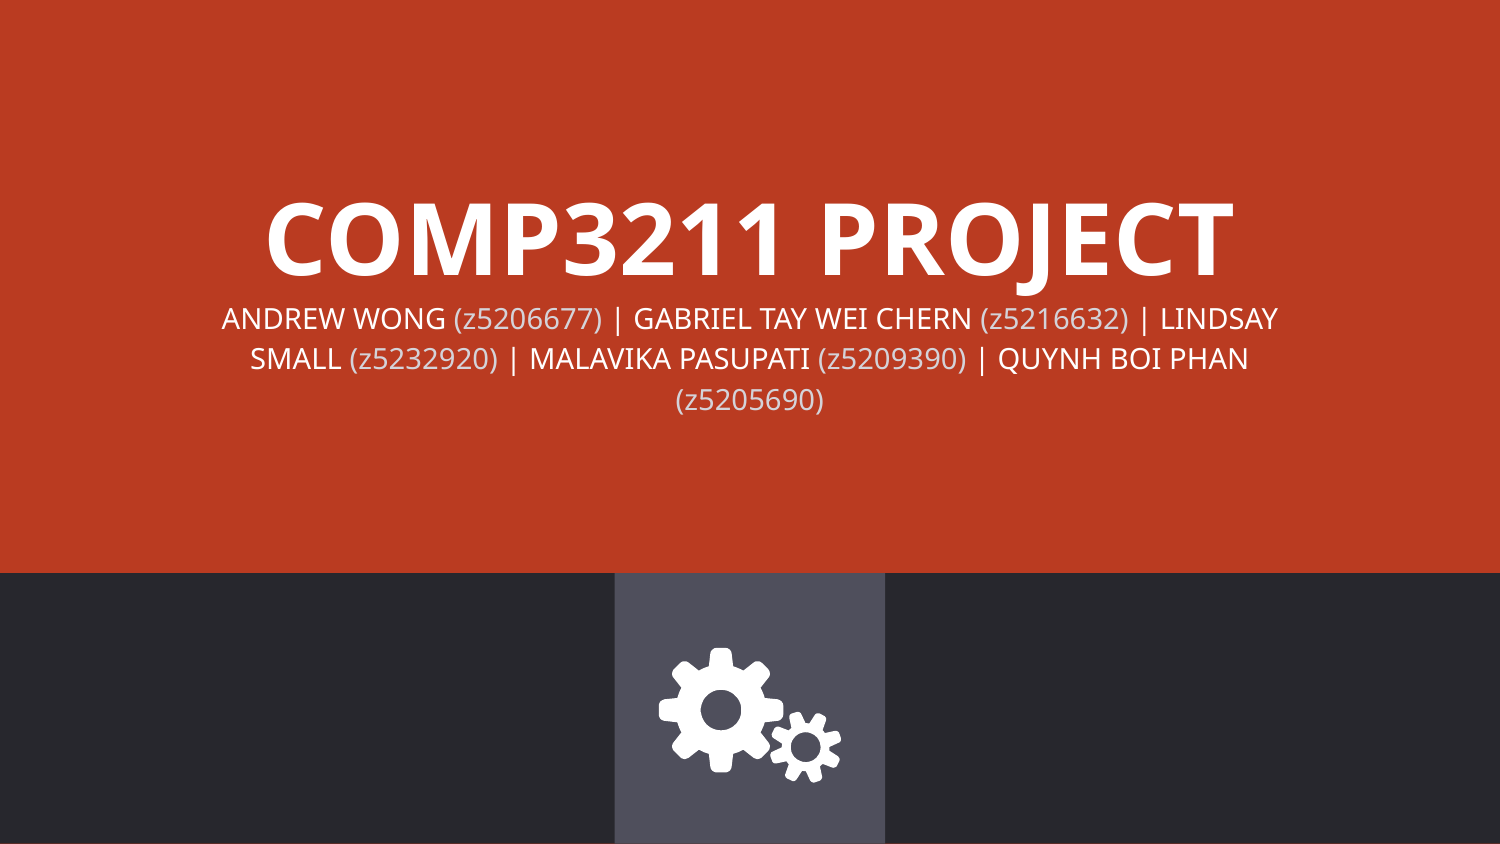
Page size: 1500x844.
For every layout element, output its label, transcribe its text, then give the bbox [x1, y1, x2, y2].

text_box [658, 647, 842, 783]
title COMP3211 PROJECT ANDREW WONG (z5206677) | GABRIEL TAY WEI CHERN (z5216632) | LINDSAY SMALL (z5232920) | MALAVIKA PASUPATI (z5209390) | QUYNH BOI PHAN (z5205690) [161, 0, 1339, 574]
